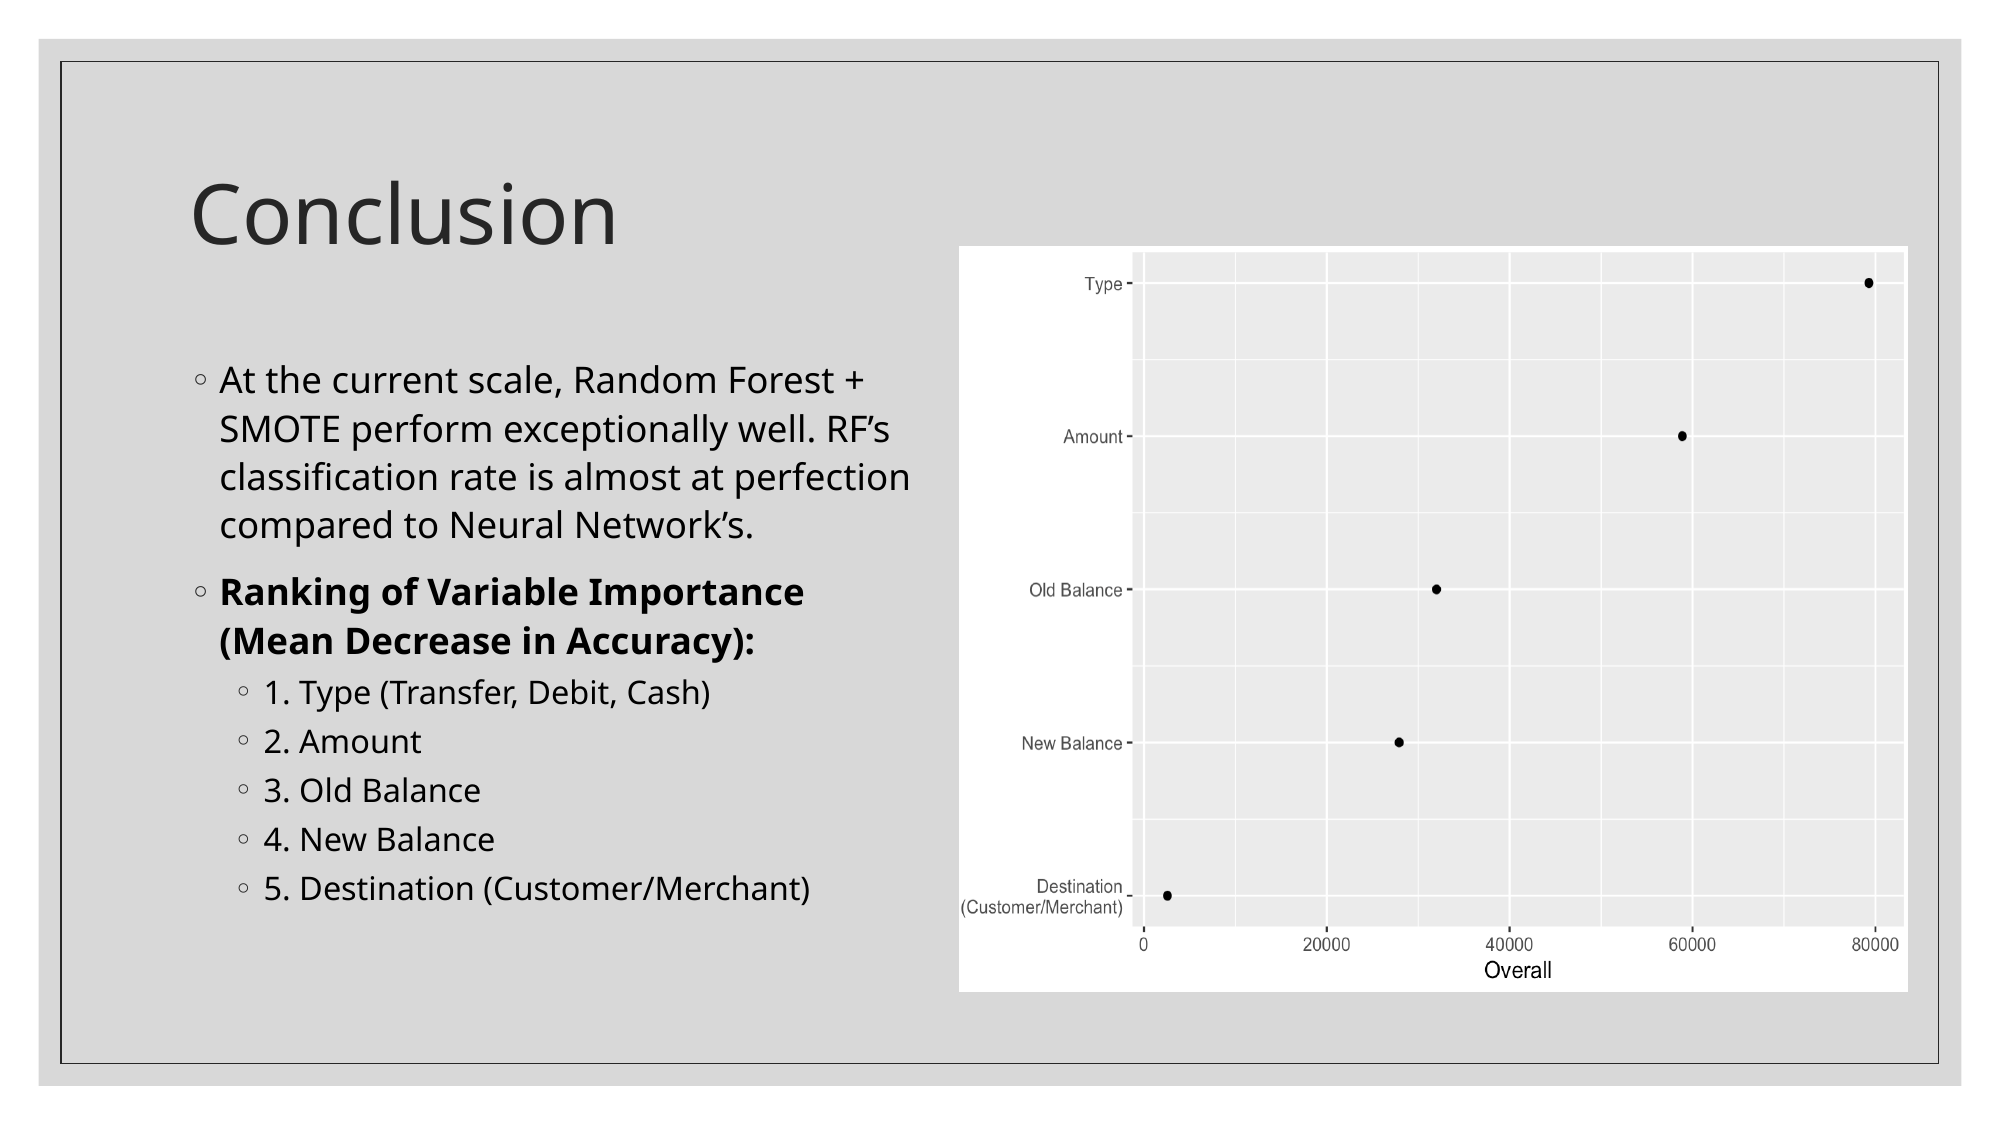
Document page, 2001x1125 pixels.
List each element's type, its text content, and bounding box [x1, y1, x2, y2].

title Conclusion [174, 105, 1825, 331]
list At the current scale, Random Forest + SMOTE perform exceptionally well. RF’s classification rate is almost at perfection compared to Neural Network’s. Ranking of Variable Importance (Mean Decrease in Accuracy): 1. Type (Transfer, Debit, Cash) 2. Amount 3. Old Balance 4. New Balance 5. Destination (Customer/Merchant) [174, 345, 940, 960]
picture [959, 246, 1908, 992]
